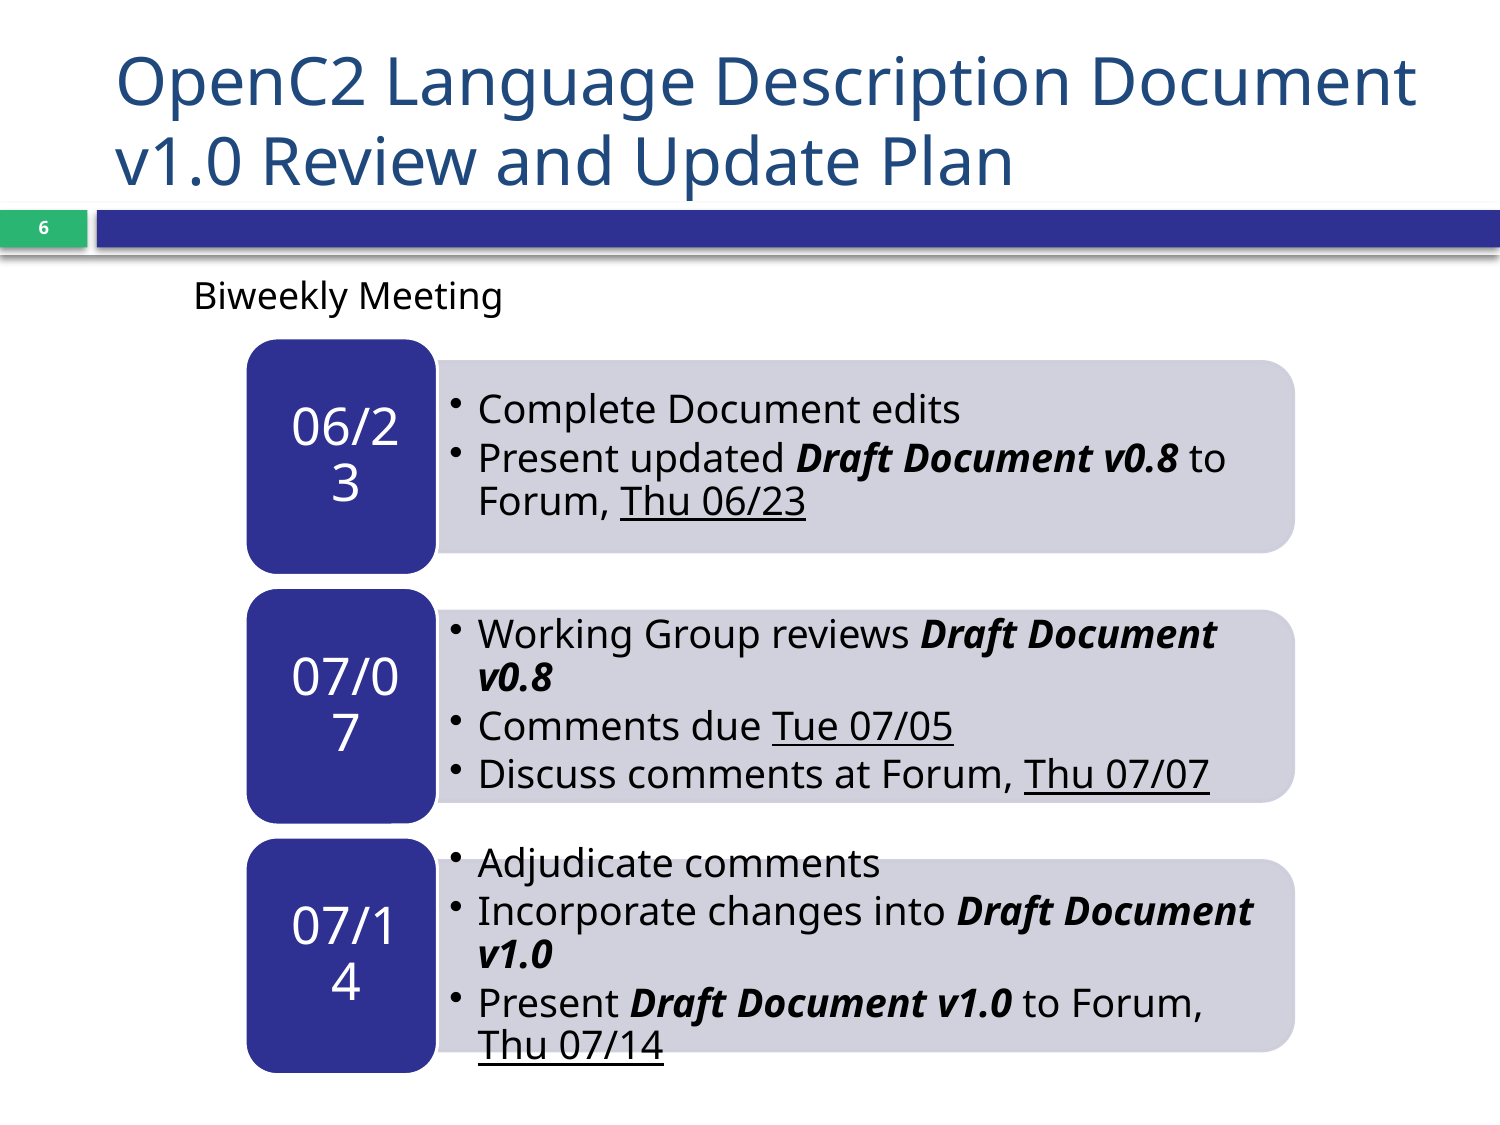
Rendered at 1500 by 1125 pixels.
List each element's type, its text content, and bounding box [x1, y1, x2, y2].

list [100, 337, 1439, 1076]
text_box Biweekly Meeting [178, 264, 519, 325]
title OpenC2 Language Description Document v1.0 Review and Update Plan [100, 37, 1438, 200]
slide_number 6 [0, 208, 88, 249]
